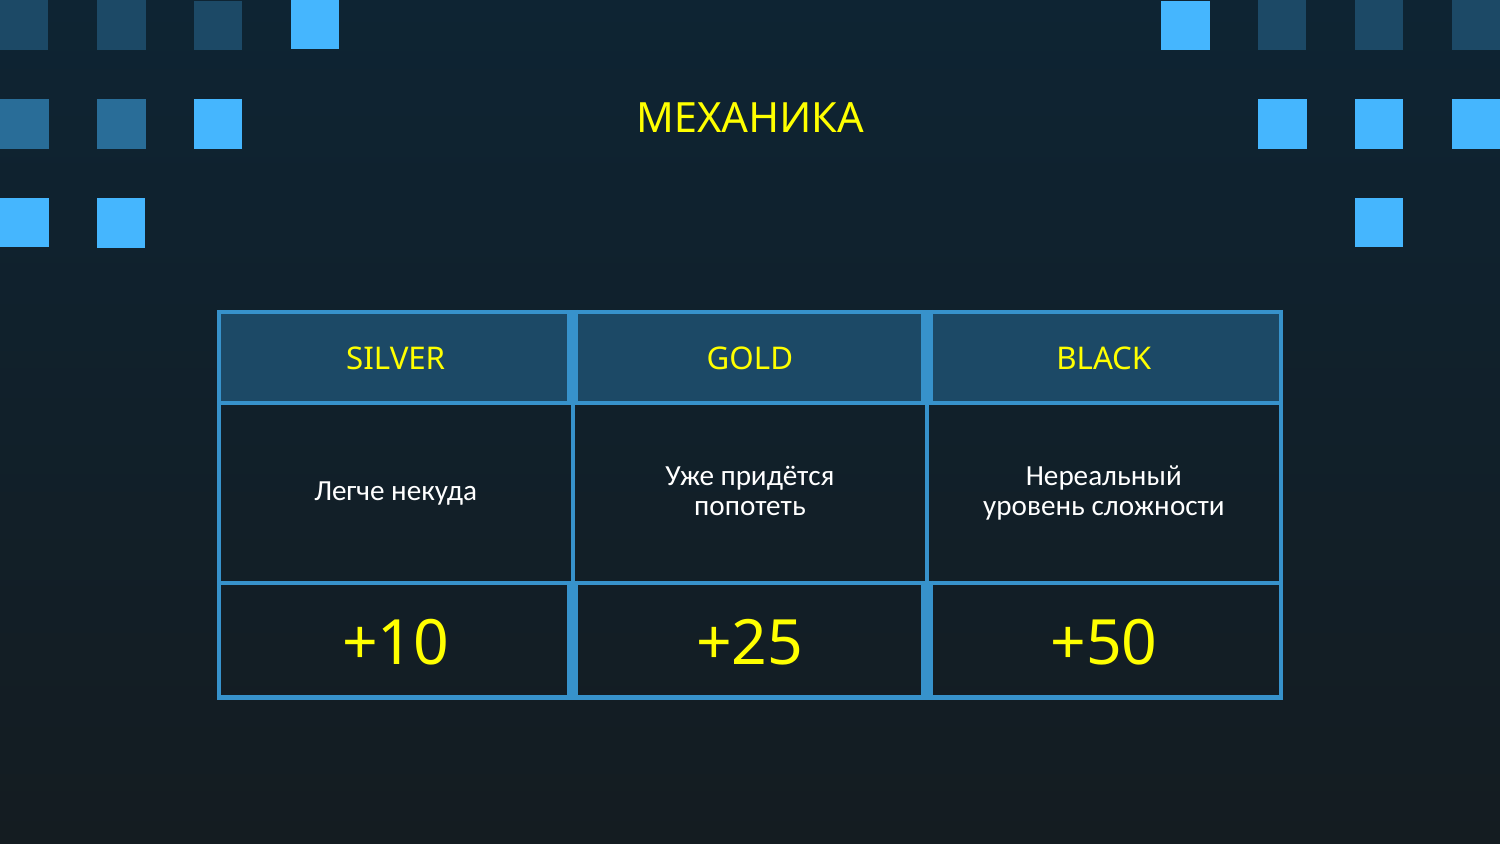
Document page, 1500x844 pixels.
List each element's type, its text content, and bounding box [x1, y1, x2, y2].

table_cell +25 [578, 585, 921, 695]
title МЕХАНИКА [117, 88, 1383, 144]
table_cell Легче некуда [221, 405, 571, 581]
table_header GOLD [578, 314, 921, 401]
table_cell Нереальный уровень сложности [929, 405, 1279, 581]
table_cell Уже придётся попотеть [575, 405, 925, 581]
table_cell +50 [933, 585, 1279, 695]
table_header BLACK [933, 314, 1279, 401]
table_cell +10 [221, 585, 567, 695]
table_header SILVER [221, 314, 567, 401]
